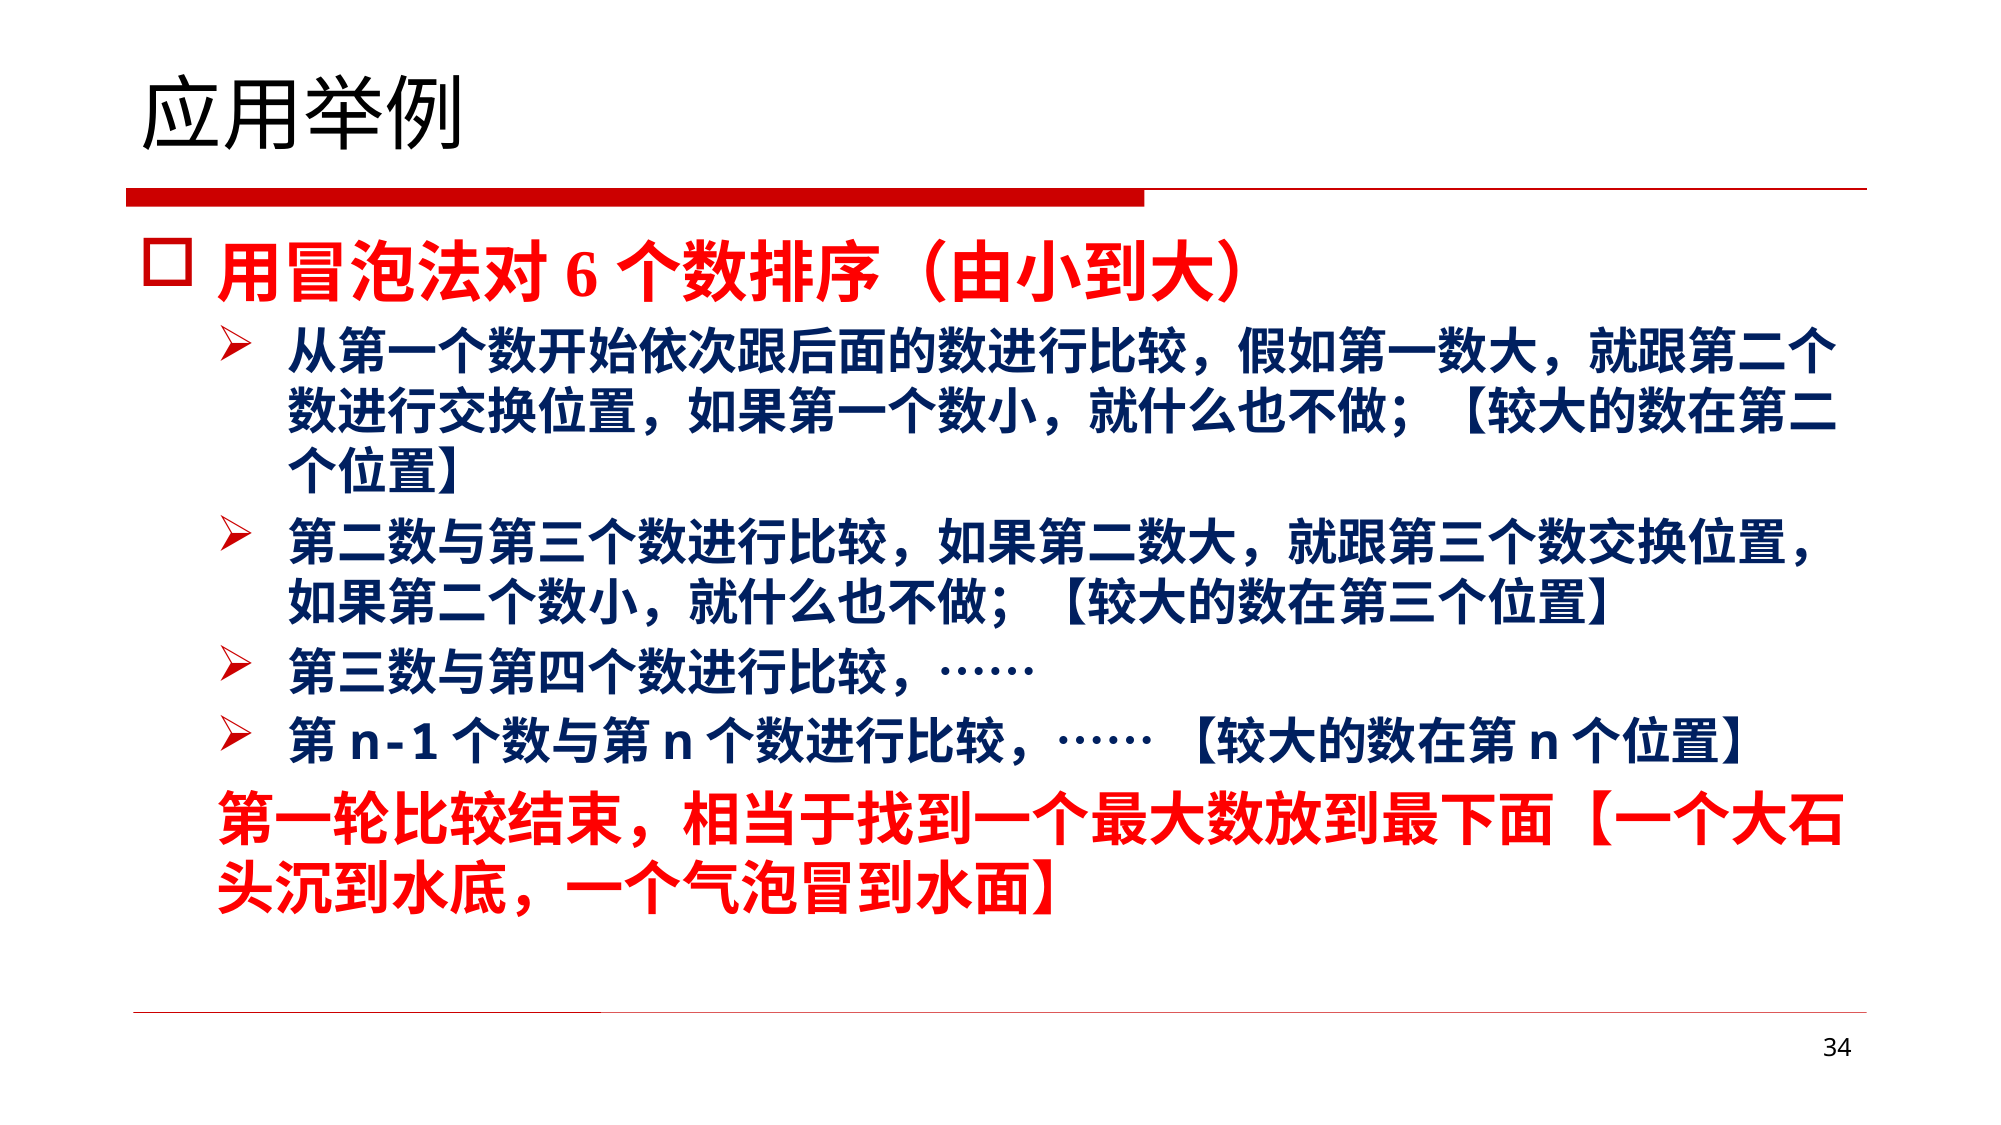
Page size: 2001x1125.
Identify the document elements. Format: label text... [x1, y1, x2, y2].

title 应用举例 [125, 50, 1876, 173]
slide_number 34 [1433, 1024, 1867, 1103]
list 用冒泡法对6个数排序（由小到大） 从第一个数开始依次跟后面的数进行比较，假如第一数大，就跟第二个数进行交换位置，如果第一个数小，就什么也不做；【较大的数在第二个位置】 第二数与第三个数进行比较，如果第二数大，就跟第三个数交换位置，如果第二个数小，就什么也不做；【较大的数在第三个位置】 第三数与第四个数进行比较，…… 第n-1个数与第n个数进行比较，…… 【较大的数在第n个位置】 第一轮比较结束，相当于找到一个最大数放到最下面【一个大石头沉到水底，一个气泡冒到水面】 [123, 222, 1874, 1001]
